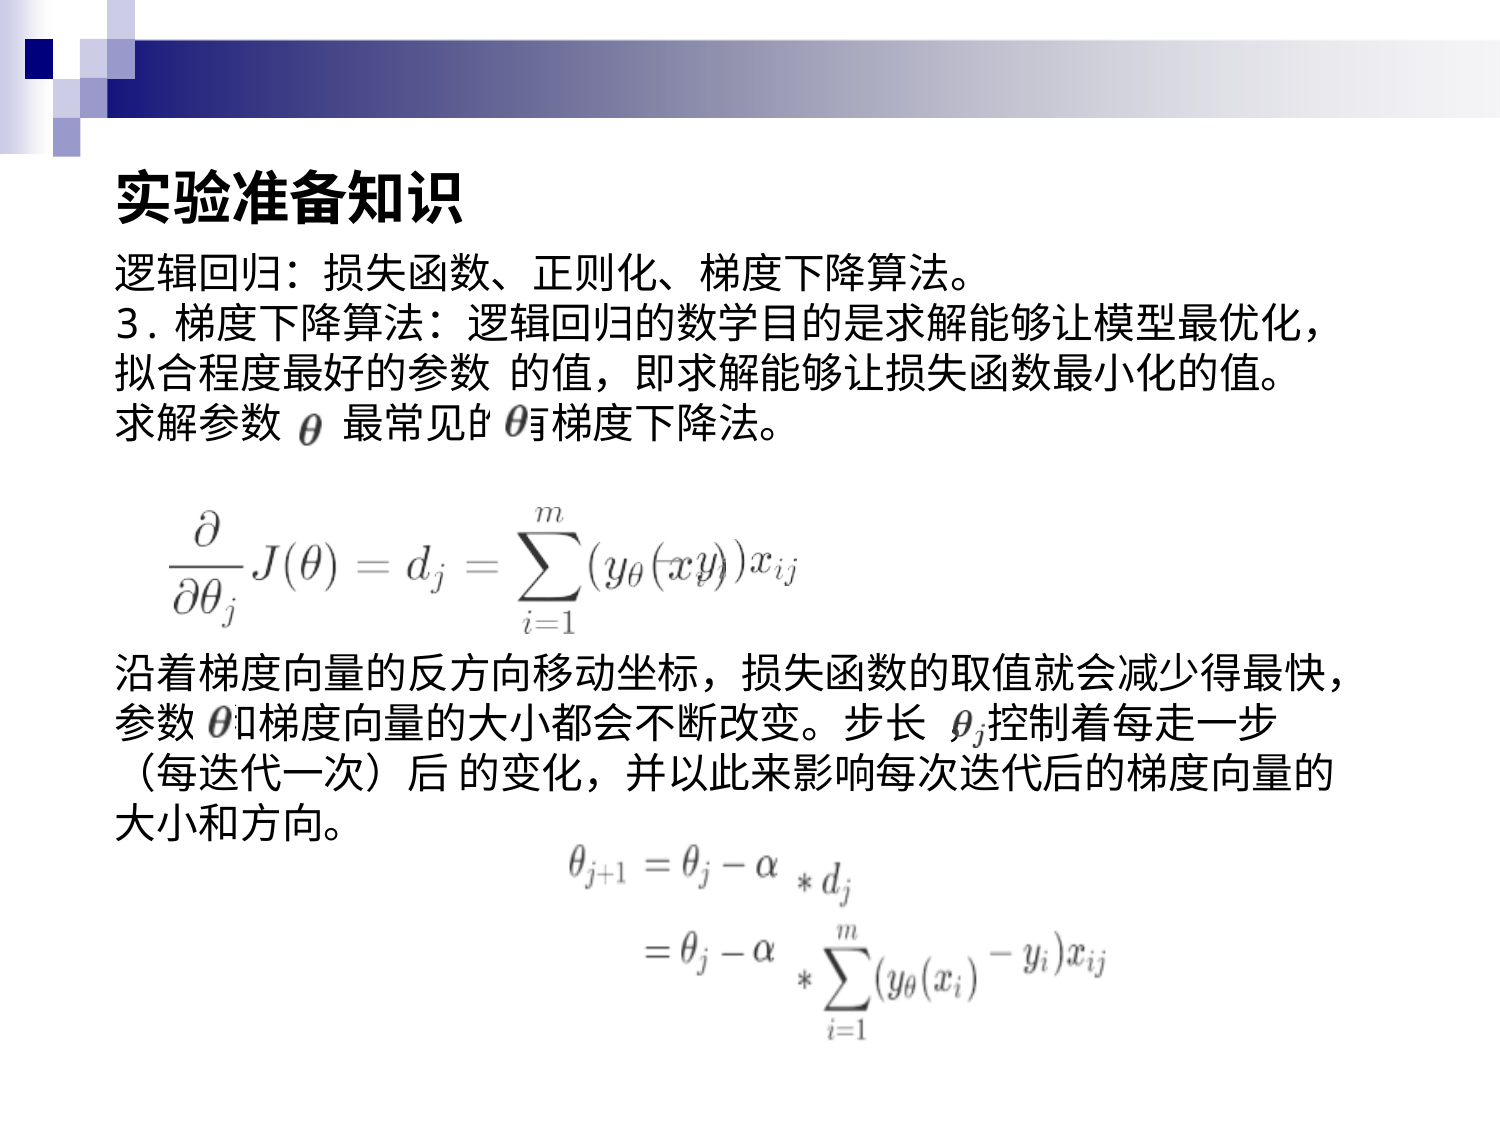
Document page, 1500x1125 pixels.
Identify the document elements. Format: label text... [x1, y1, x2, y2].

text_box 实验准备知识 [100, 166, 774, 239]
picture [953, 710, 985, 748]
picture [193, 698, 235, 749]
text_box 逻辑回归：损失函数、正则化、梯度下降算法。 3.梯度下降算法：逻辑回归的数学目的是求解能够让模型最优化，拟合程度最好的参数 的值，即求解能够让损失函数最小化的值。求解参数 ，最常见的有梯度下降法。 沿着梯度向量的反方向移动坐标，损失函数的取值就会减少得最快，参数 和梯度向量的大小都会不断改变。步长 ，控制着每走一步（每迭代一次）后 的变化，并以此来影响每次迭代后的梯度向量的大小和方向。 [100, 239, 1353, 855]
picture [169, 507, 797, 634]
picture [283, 405, 325, 457]
picture [530, 814, 1137, 1056]
picture [0, 0, 1500, 157]
picture [489, 396, 531, 448]
